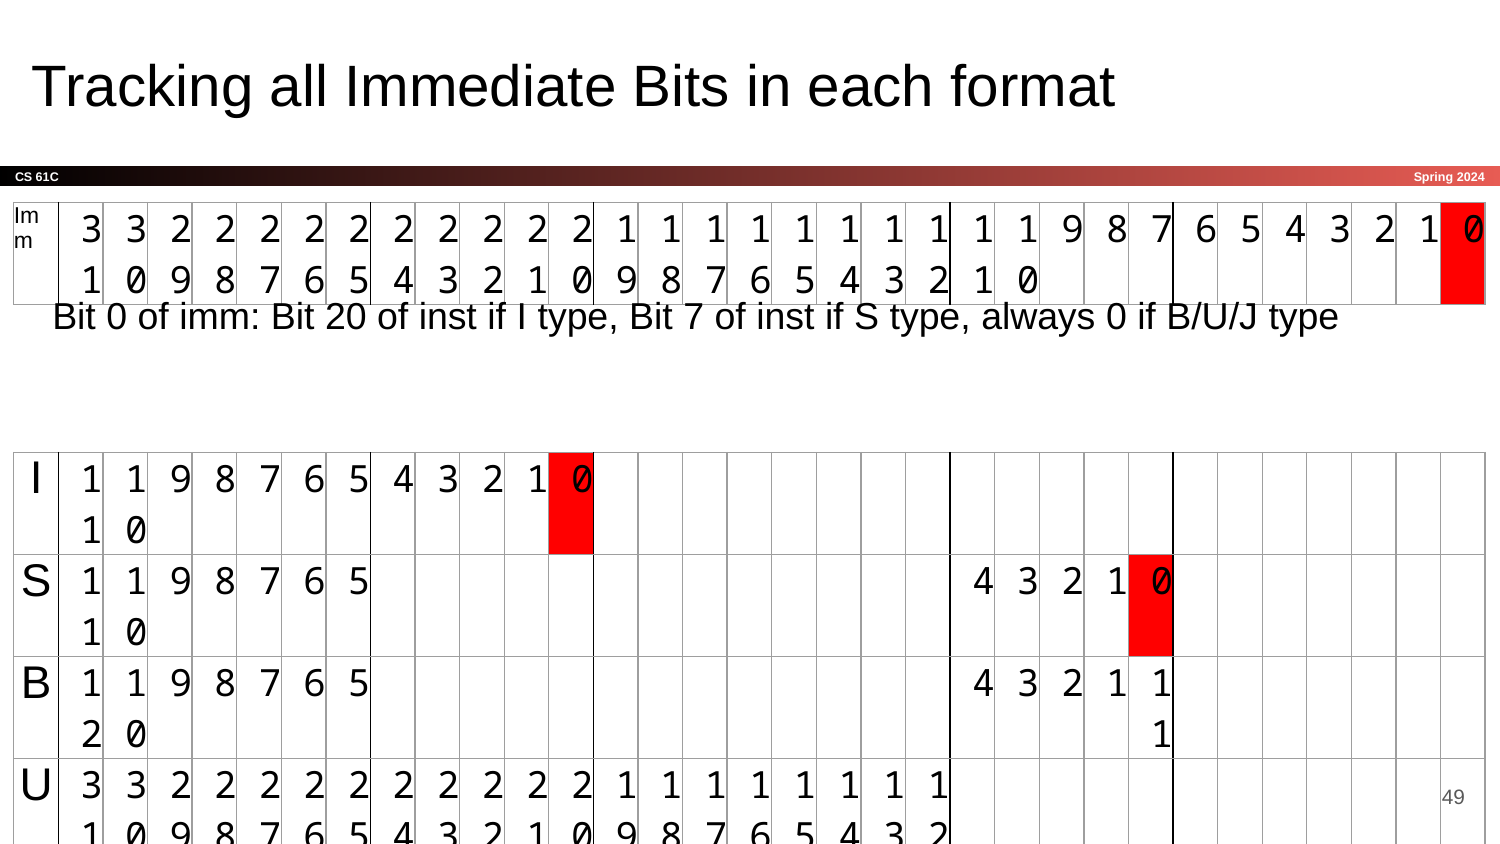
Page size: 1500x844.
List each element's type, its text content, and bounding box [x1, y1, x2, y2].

table_cell [1397, 657, 1440, 758]
table_cell [505, 657, 548, 758]
table_cell 18 [639, 759, 682, 844]
table_cell [906, 555, 949, 656]
table_cell 20 [549, 759, 593, 844]
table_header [371, 203, 414, 276]
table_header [193, 203, 236, 276]
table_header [995, 203, 1039, 276]
table_cell 7 [237, 555, 281, 656]
table_cell 21 [505, 759, 548, 844]
table_cell 2 [1040, 657, 1083, 758]
table_cell S [14, 555, 58, 656]
table_header 0 [549, 453, 593, 554]
table_cell [416, 657, 459, 758]
table_cell [1352, 555, 1395, 656]
table_cell 19 [594, 759, 637, 844]
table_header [237, 203, 281, 276]
table_cell 5 [327, 657, 370, 758]
table_cell 11 [1129, 657, 1172, 758]
table_header [906, 453, 949, 554]
table_cell 29 [148, 759, 191, 844]
table_header 5 [327, 453, 370, 554]
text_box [37, 276, 1463, 342]
table_header [594, 453, 637, 554]
table_cell [1218, 555, 1262, 656]
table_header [14, 203, 58, 304]
table_header 6 [282, 453, 325, 554]
table_cell 4 [951, 657, 994, 758]
table_cell 13 [862, 759, 905, 844]
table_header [1441, 203, 1484, 304]
table_cell [817, 657, 860, 758]
table_cell [460, 555, 504, 656]
table_cell [1397, 555, 1440, 656]
table_cell [995, 759, 1039, 844]
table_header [1174, 203, 1217, 276]
table_cell [371, 555, 414, 656]
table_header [1085, 203, 1128, 276]
table_header [1040, 453, 1083, 554]
table_cell [460, 657, 504, 758]
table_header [59, 203, 102, 276]
table_cell 12 [59, 657, 102, 758]
table_header [1352, 453, 1395, 554]
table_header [906, 203, 949, 276]
table_cell 7 [237, 657, 281, 758]
table_cell [1307, 759, 1351, 844]
table_cell 1 [1085, 555, 1128, 656]
table_cell [1263, 759, 1306, 844]
table_cell 2 [1040, 555, 1083, 656]
table_cell [1174, 555, 1217, 656]
table_header [862, 453, 905, 554]
table_cell [1263, 555, 1306, 656]
table_cell 8 [193, 555, 236, 656]
table_header [1263, 453, 1306, 554]
table_cell 12 [906, 759, 949, 844]
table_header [282, 203, 325, 276]
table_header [327, 203, 370, 276]
table_cell [549, 657, 593, 758]
table_cell 8 [193, 657, 236, 758]
table_cell 23 [416, 759, 459, 844]
table_cell [594, 657, 637, 758]
table_cell [1397, 759, 1440, 844]
table_cell 0 [1129, 555, 1172, 656]
table_cell 24 [371, 759, 414, 844]
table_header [728, 203, 771, 276]
table_cell 15 [772, 759, 816, 844]
table_cell [1307, 555, 1351, 656]
table_cell 3 [995, 657, 1039, 758]
table_cell 16 [728, 759, 771, 844]
table_cell [1218, 657, 1262, 758]
table_cell [1352, 657, 1395, 758]
table_cell [416, 555, 459, 656]
table_cell 28 [193, 759, 236, 844]
table_cell 4 [951, 555, 994, 656]
table_header [995, 453, 1039, 554]
table_cell [728, 555, 771, 656]
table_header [1397, 203, 1440, 276]
table_cell 10 [104, 657, 147, 758]
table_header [505, 203, 548, 276]
table_cell 17 [683, 759, 726, 844]
table_header 1 [505, 453, 548, 554]
table_cell [1307, 657, 1351, 758]
table_cell 3 [995, 555, 1039, 656]
table_cell 27 [237, 759, 281, 844]
table_cell 6 [282, 657, 325, 758]
table_header [1307, 453, 1351, 554]
table_cell [1129, 759, 1172, 844]
table_cell 6 [282, 555, 325, 656]
table_cell [906, 657, 949, 758]
table_cell [549, 555, 593, 656]
table_cell [1174, 759, 1217, 844]
table_cell 25 [327, 759, 370, 844]
table_header [1129, 453, 1172, 554]
table_cell [639, 555, 682, 656]
table_cell 30 [104, 759, 147, 844]
table_header I [14, 453, 58, 554]
table_cell [1263, 657, 1306, 758]
table_cell [1040, 759, 1083, 844]
table_cell [728, 657, 771, 758]
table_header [1040, 203, 1083, 276]
table_cell [371, 657, 414, 758]
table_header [460, 203, 504, 276]
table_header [1218, 203, 1262, 276]
table_header 10 [104, 453, 147, 554]
table_cell 26 [282, 759, 325, 844]
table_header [683, 203, 726, 276]
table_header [594, 203, 637, 276]
table_cell 31 [59, 759, 102, 844]
table_cell [1085, 759, 1128, 844]
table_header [951, 203, 994, 276]
table_cell 14 [817, 759, 860, 844]
table_cell [1174, 657, 1217, 758]
table_header 9 [148, 453, 191, 554]
table_header [817, 453, 860, 554]
table_cell 1 [1085, 657, 1128, 758]
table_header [104, 203, 147, 276]
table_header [1263, 203, 1306, 276]
table_header [683, 453, 726, 554]
table_cell [1218, 759, 1262, 844]
table_cell [639, 657, 682, 758]
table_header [148, 203, 191, 276]
title Tracking all Immediate Bits in each format [16, 44, 1415, 139]
table_cell B [14, 657, 58, 758]
table_cell [594, 555, 637, 656]
table_header 7 [237, 453, 281, 554]
table_cell [862, 555, 905, 656]
table_cell 22 [460, 759, 504, 844]
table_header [817, 203, 860, 276]
table_cell 9 [148, 555, 191, 656]
table_header [1174, 453, 1217, 554]
table_cell [1441, 657, 1484, 758]
table_cell [951, 759, 994, 844]
table_header 11 [59, 453, 102, 554]
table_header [416, 203, 459, 276]
table_header 8 [193, 453, 236, 554]
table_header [1129, 203, 1172, 276]
table_cell 11 [59, 555, 102, 656]
table_header 2 [460, 453, 504, 554]
table_cell 5 [327, 555, 370, 656]
table_cell [1441, 555, 1484, 656]
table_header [772, 203, 816, 276]
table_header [639, 203, 682, 276]
table_header [1441, 453, 1484, 554]
table_header [1085, 453, 1128, 554]
table_cell 10 [104, 555, 147, 656]
table_header [639, 453, 682, 554]
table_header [1352, 203, 1395, 276]
table_header [1218, 453, 1262, 554]
table_cell [817, 555, 860, 656]
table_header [549, 203, 593, 276]
table_cell [683, 555, 726, 656]
table_cell [683, 657, 726, 758]
table_header [772, 453, 816, 554]
table_header 3 [416, 453, 459, 554]
table_cell [1352, 759, 1395, 844]
table_cell [862, 657, 905, 758]
table_cell 9 [148, 657, 191, 758]
table_header [728, 453, 771, 554]
table_cell [505, 555, 548, 656]
table_cell [1441, 759, 1484, 844]
table_cell [772, 657, 816, 758]
table_header [1397, 453, 1440, 554]
table_cell U [14, 759, 58, 844]
table_cell [772, 555, 816, 656]
table_header 4 [371, 453, 414, 554]
table_header [951, 453, 994, 554]
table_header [862, 203, 905, 276]
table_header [1307, 203, 1351, 276]
